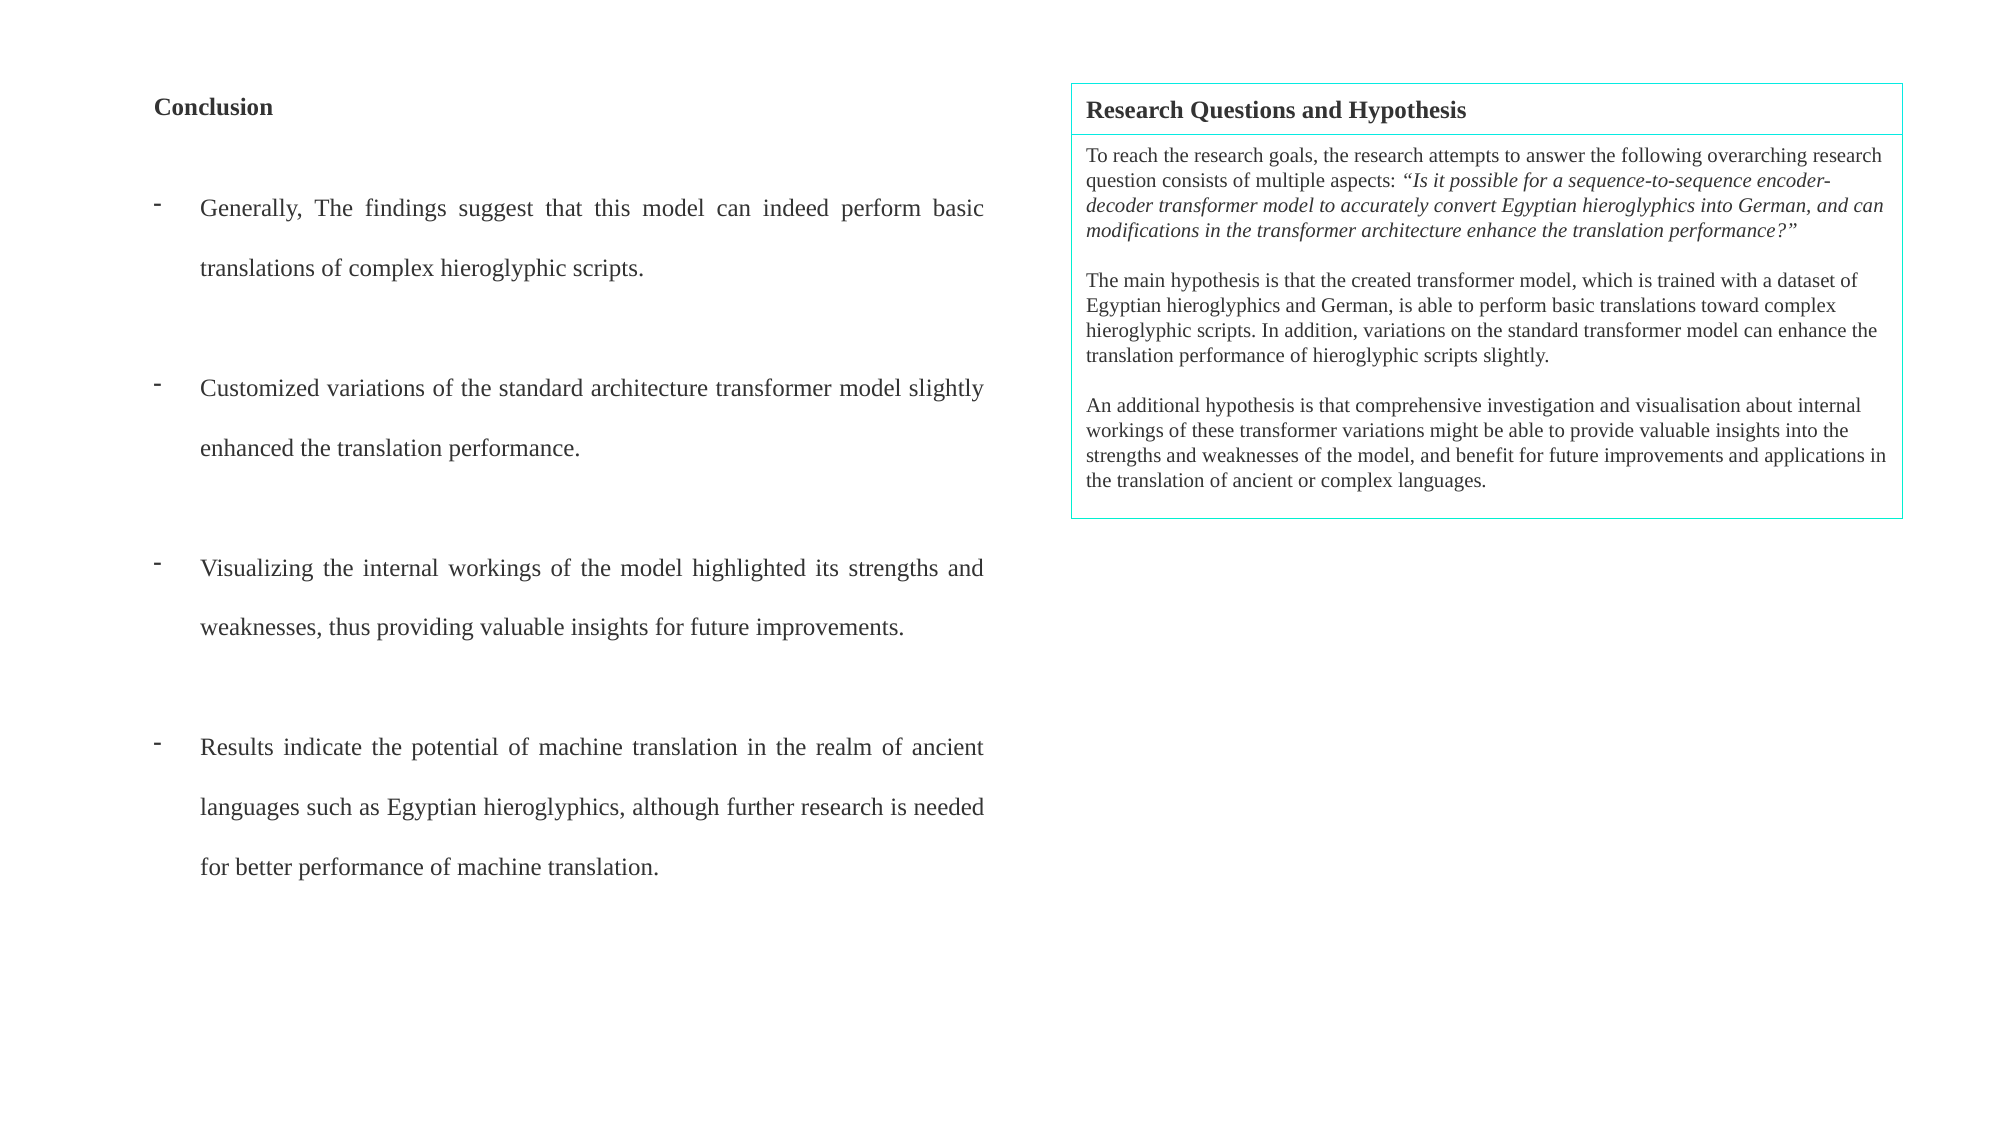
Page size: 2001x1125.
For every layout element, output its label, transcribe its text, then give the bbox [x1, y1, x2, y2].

text_box Research Questions and Hypothesis [1070, 82, 1903, 136]
text_box To reach the research goals, the research attempts to answer the following overarching research question consists of multiple aspects: “Is it possible for a sequence-to-sequence encoder-decoder transformer model to accurately convert Egyptian hieroglyphics into German, and can modifications in the transformer architecture enhance the translation performance?” The main hypothesis is that the created transformer model, which is trained with a dataset of Egyptian hieroglyphics and German, is able to perform basic translations toward complex hieroglyphic scripts. In addition, variations on the standard transformer model can enhance the translation performance of hieroglyphic scripts slightly. An additional hypothesis is that comprehensive investigation and visualisation about internal workings of these transformer variations might be able to provide valuable insights into the strengths and weaknesses of the model, and benefit for future improvements and applications in the translation of ancient or complex languages. [1071, 134, 1902, 499]
text_box Conclusion [139, 83, 289, 128]
text_box Generally, The findings suggest that this model can indeed perform basic translations of complex hieroglyphic scripts. Customized variations of the standard architecture transformer model slightly enhanced the translation performance. Visualizing the internal workings of the model highlighted its strengths and weaknesses, thus providing valuable insights for future improvements. Results indicate the potential of machine translation in the realm of ancient languages such as Egyptian hieroglyphics, although further research is needed for better performance of machine translation. [138, 154, 1000, 888]
text_box [1070, 136, 1903, 519]
